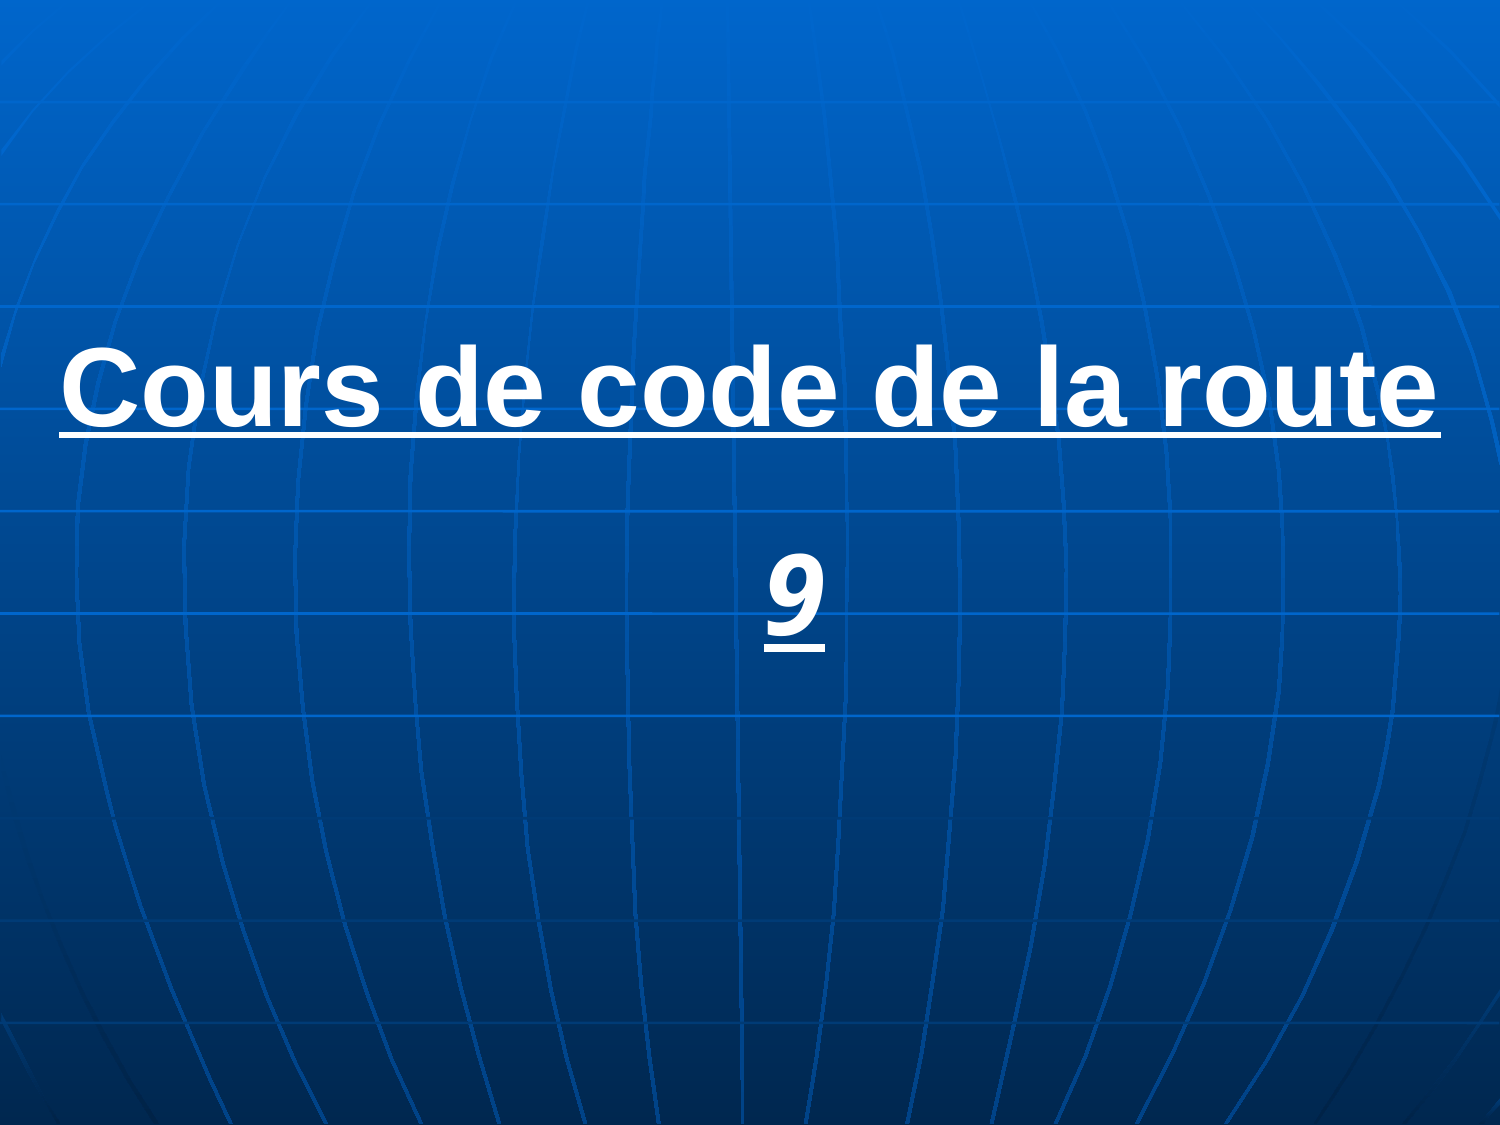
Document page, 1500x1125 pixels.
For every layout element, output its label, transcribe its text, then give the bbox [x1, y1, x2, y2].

subtitle 9 [269, 515, 1320, 705]
title Cours de code de la route [0, 172, 1500, 457]
